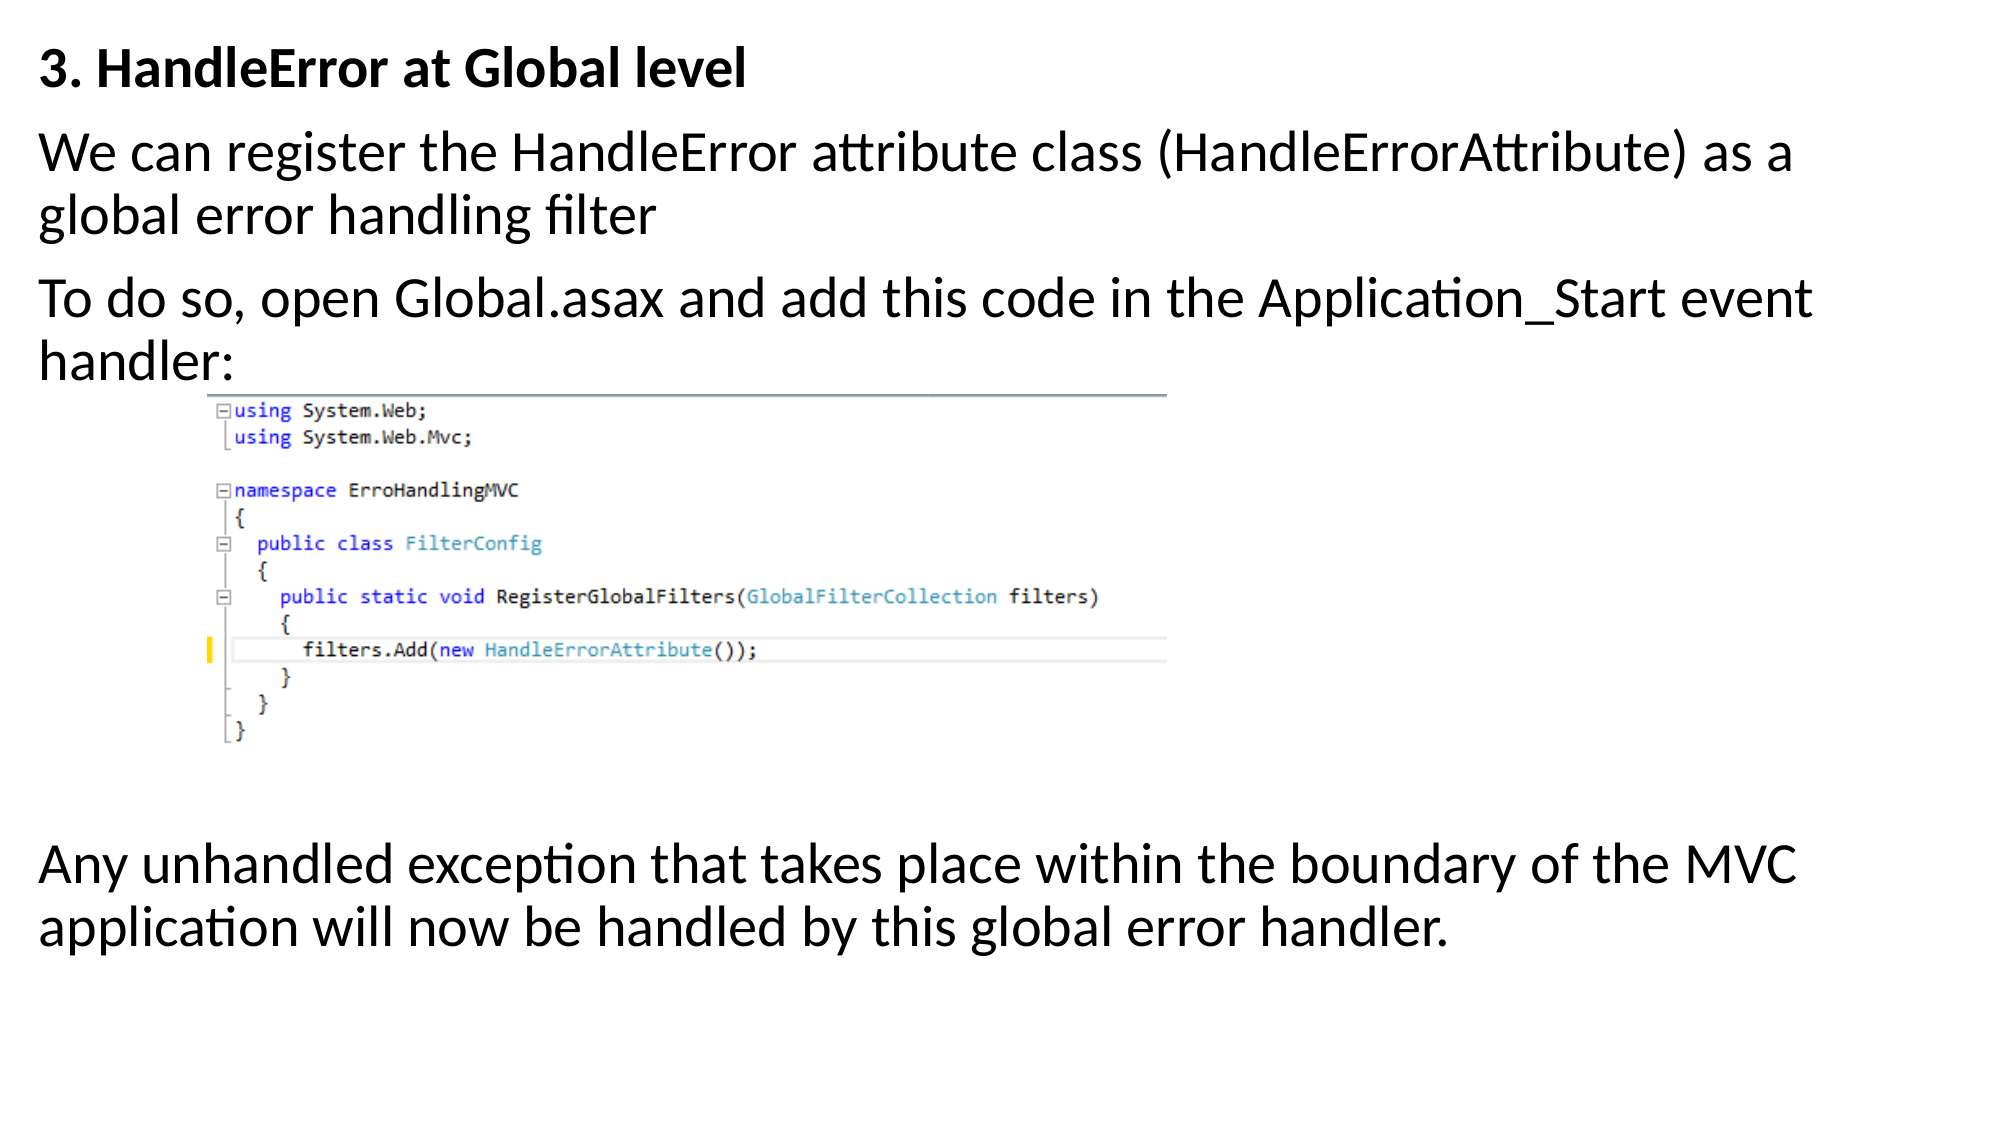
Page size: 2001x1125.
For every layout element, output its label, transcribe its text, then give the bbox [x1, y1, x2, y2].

picture [207, 394, 1167, 813]
list 3. HandleError at Global level We can register the HandleError attribute class (HandleErrorAttribute) as a global error handling filter To do so, open Global.asax and add this code in the Application_Start event handler: Any unhandled exception that takes place within the boundary of the MVC application will now be handled by this global error handler. [23, 29, 1964, 1102]
